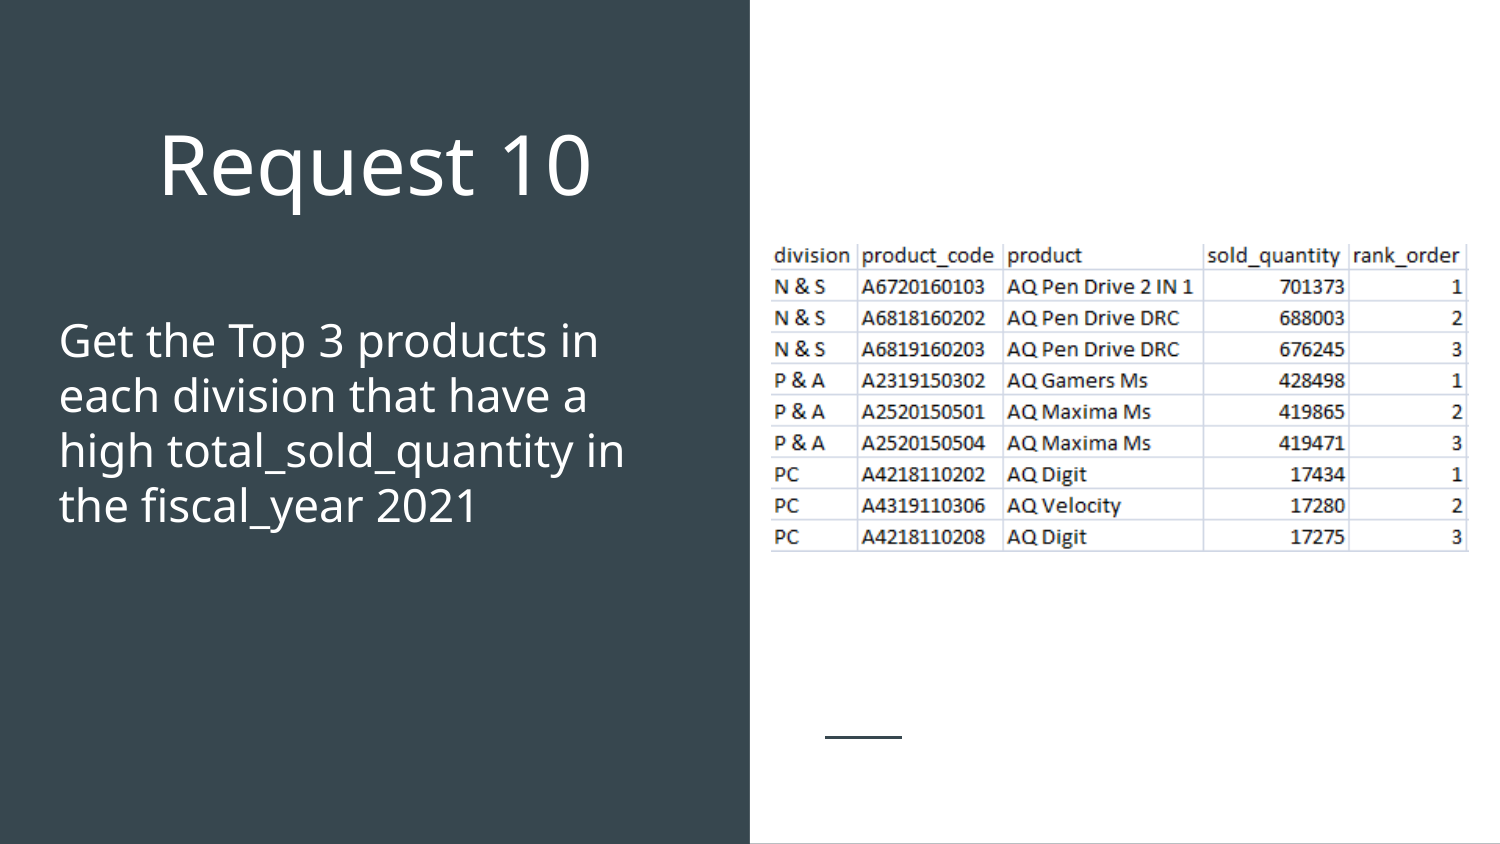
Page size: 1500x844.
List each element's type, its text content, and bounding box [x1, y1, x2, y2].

text_box Request 10 [104, 97, 647, 228]
picture [771, 243, 1469, 553]
title Get the Top 3 products in each division that have a high total_sold_quantity in the fiscal_year 2021 [43, 284, 708, 560]
